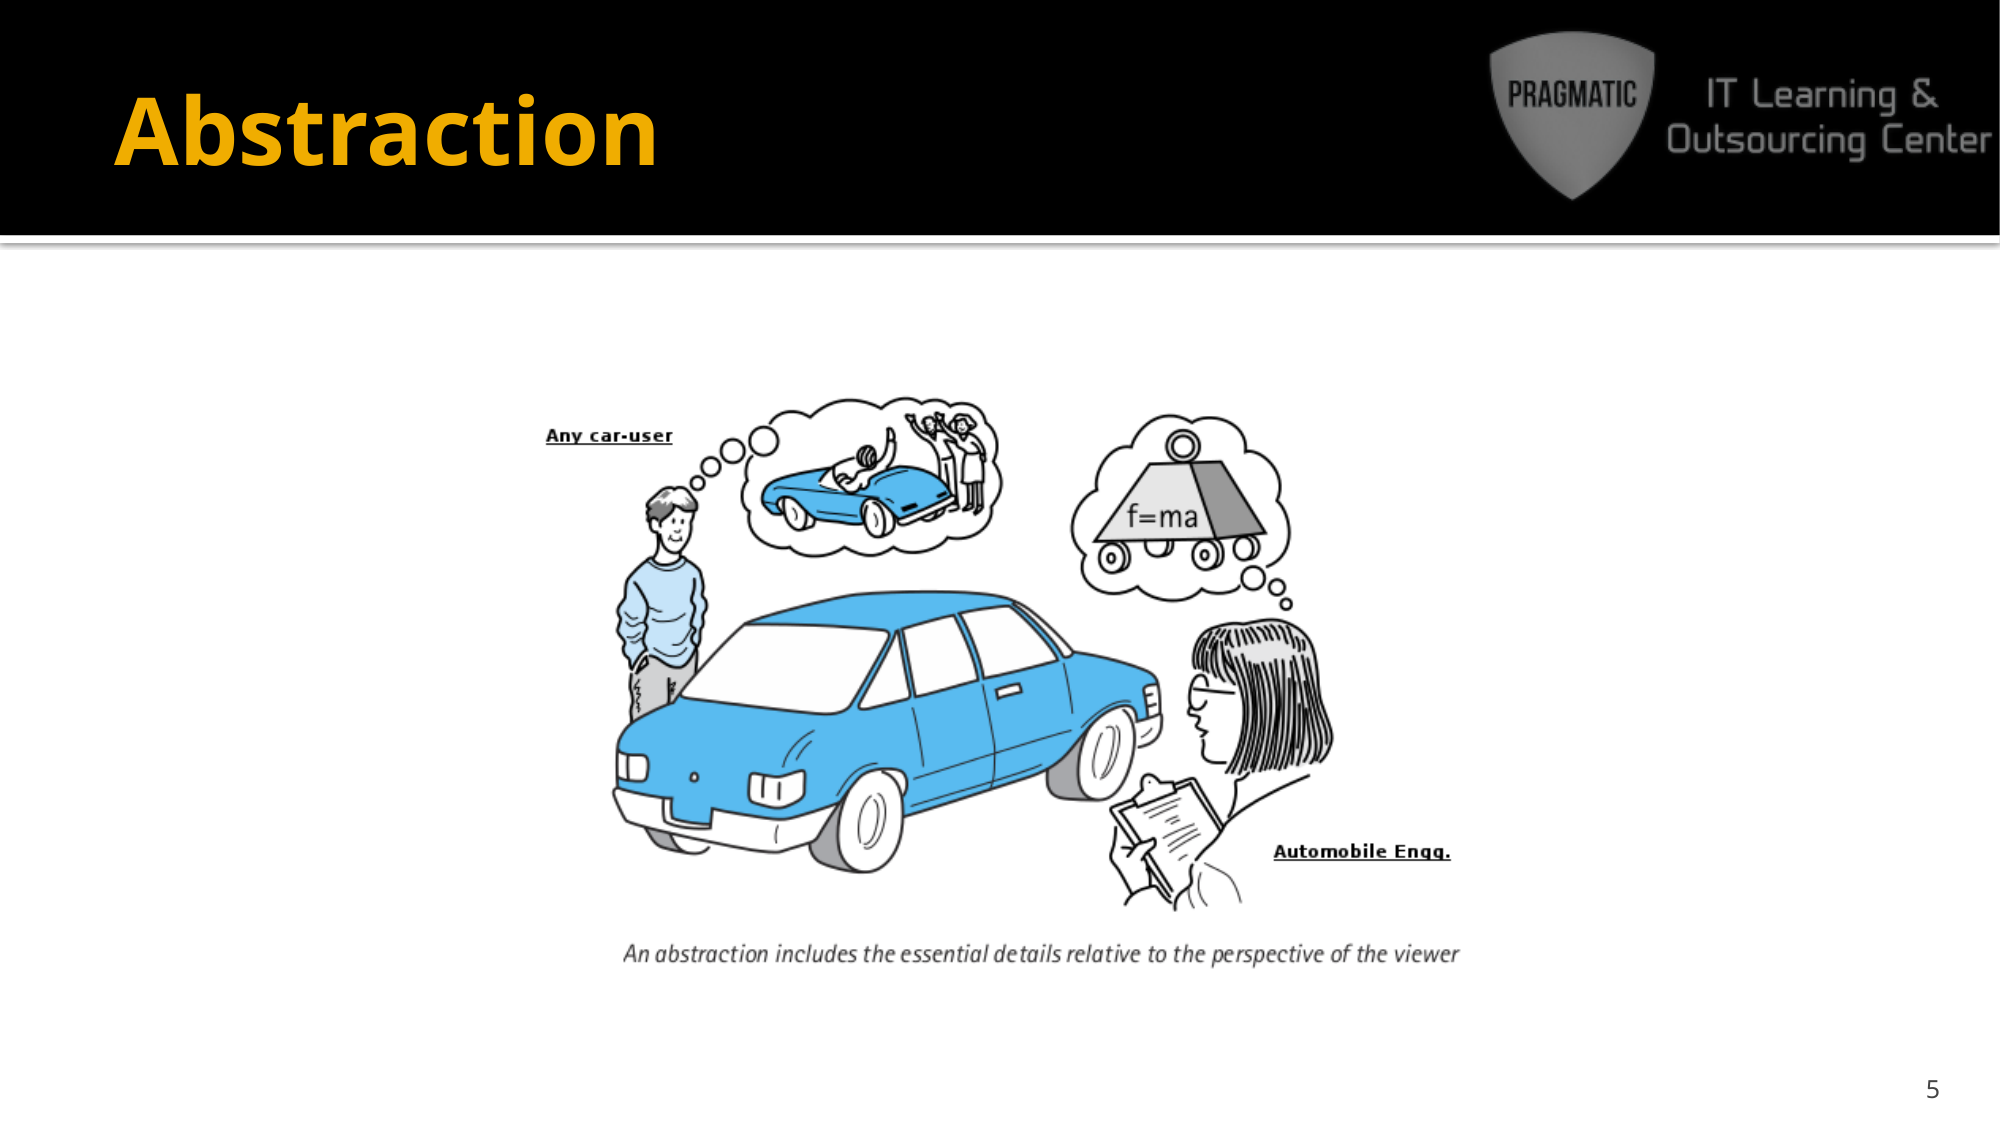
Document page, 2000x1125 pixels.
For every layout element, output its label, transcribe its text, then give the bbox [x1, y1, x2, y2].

picture [521, 355, 1475, 975]
picture [1484, 24, 2000, 207]
title Abstraction [99, 25, 1475, 231]
slide_number 5 [1794, 1062, 1955, 1108]
